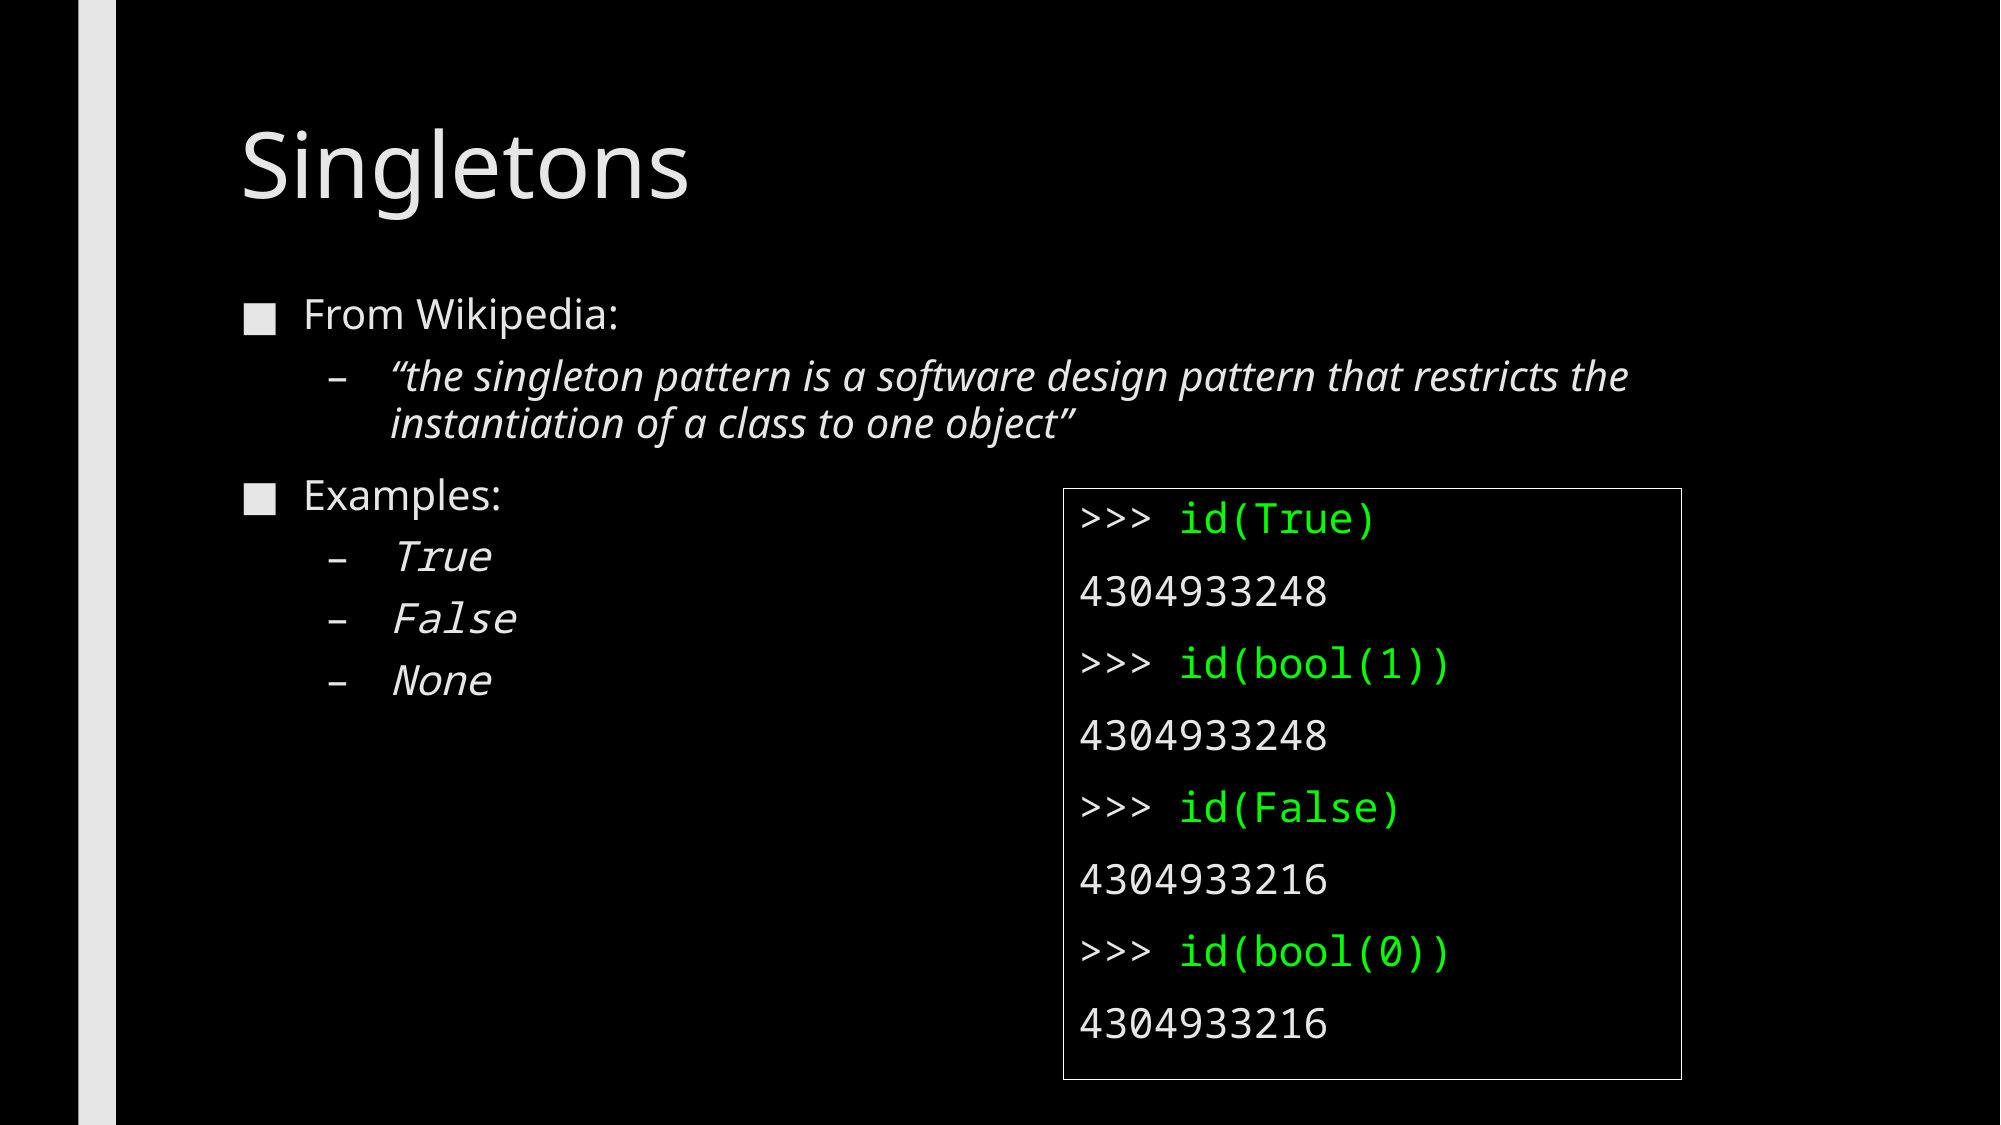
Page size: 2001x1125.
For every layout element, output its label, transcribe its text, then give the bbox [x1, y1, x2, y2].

list From Wikipedia: “the singleton pattern is a software design pattern that restricts the instantiation of a class to one object” Examples: True False None [225, 284, 1800, 930]
title Singletons [225, 112, 1800, 284]
text_box >>> id(True) 4304933248 >>> id(bool(1)) 4304933248 >>> id(False) 4304933216 >>> id(bool(0)) 4304933216 [1063, 488, 1682, 1080]
